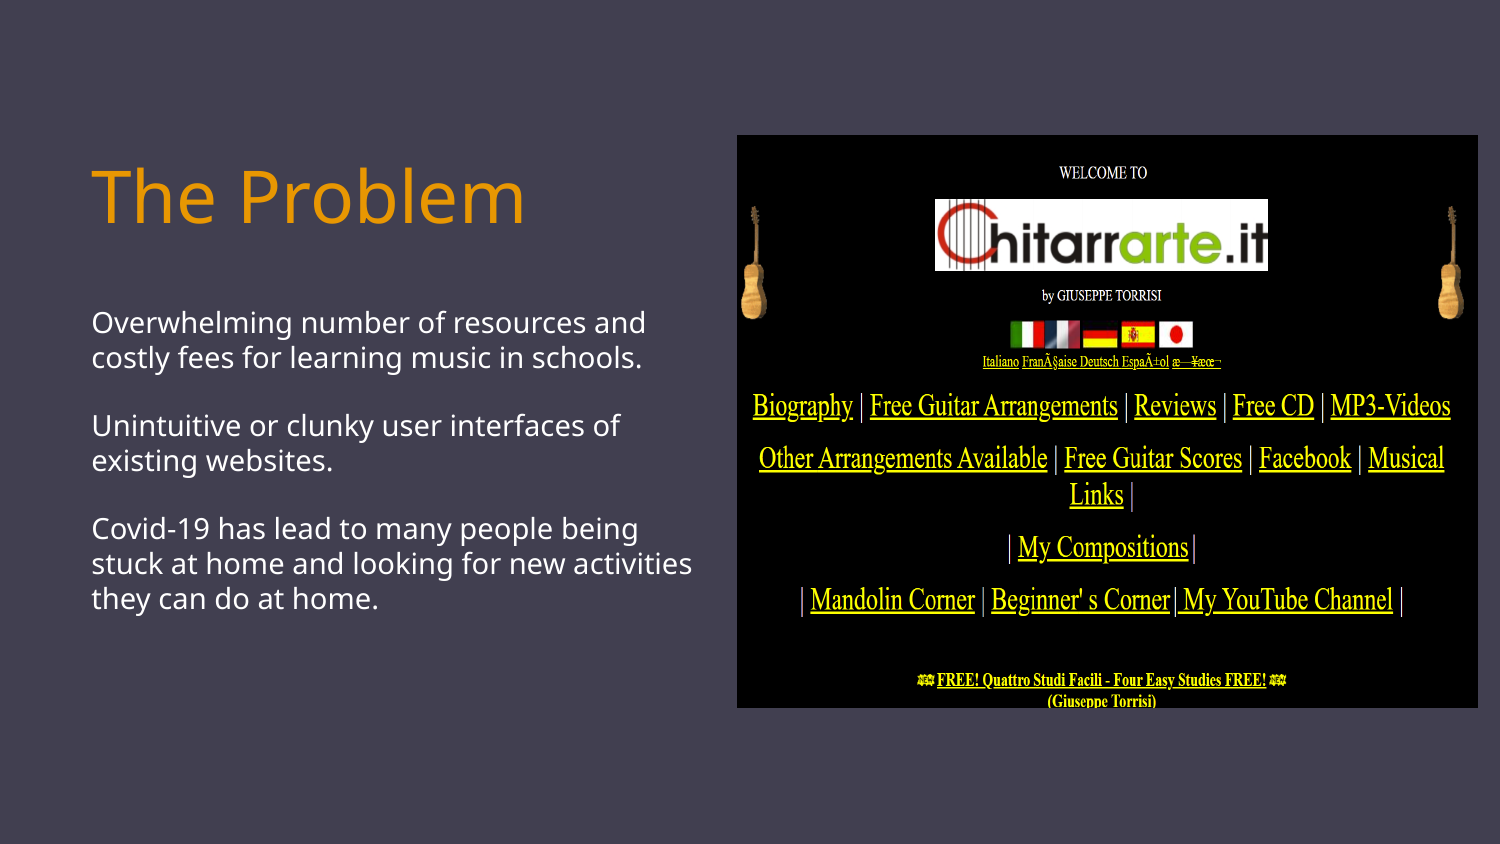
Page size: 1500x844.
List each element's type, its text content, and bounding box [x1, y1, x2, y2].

subtitle Overwhelming number of resources and costly fees for learning music in schools. Unintuitive or clunky user interfaces of existing websites. Covid-19 has lead to many people being stuck at home and looking for new activities they can do at home. [76, 289, 710, 708]
picture [737, 135, 1479, 708]
title The Problem [76, 136, 685, 259]
